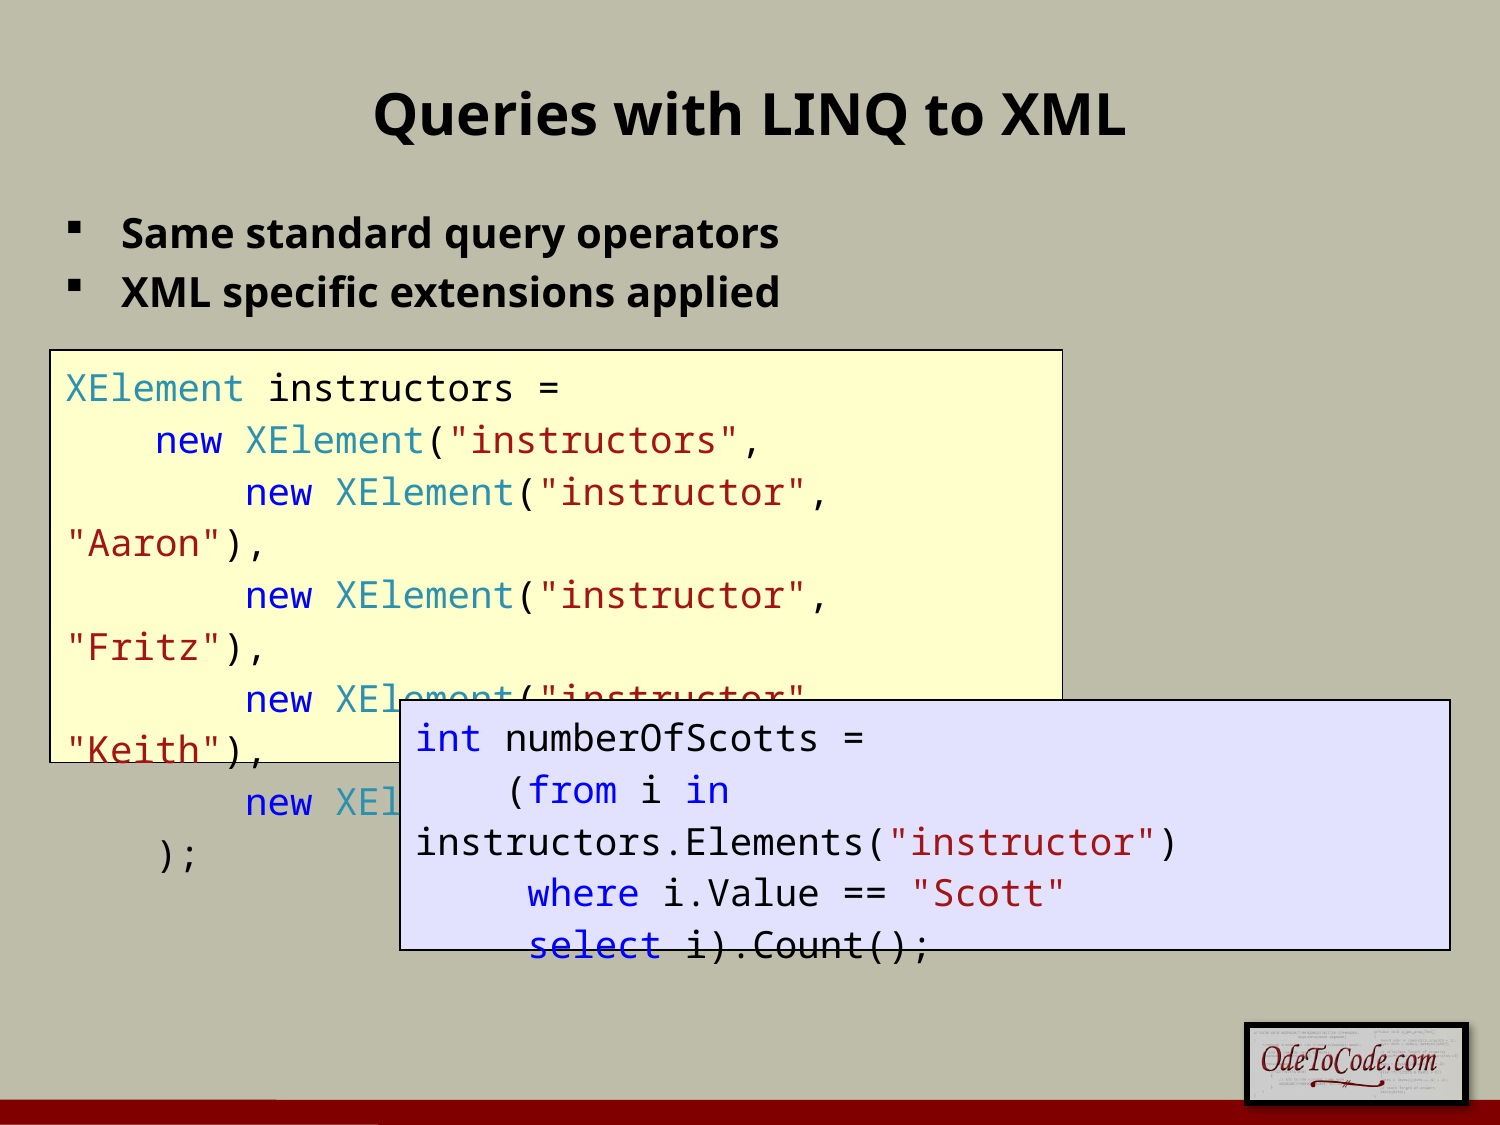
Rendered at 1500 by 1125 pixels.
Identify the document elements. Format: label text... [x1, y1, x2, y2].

text_box XElement instructors = new XElement("instructors", new XElement("instructor", "Aaron"), new XElement("instructor", "Fritz"), new XElement("instructor", "Keith"), new XElement("instructor", "Scott") ); [50, 350, 1063, 763]
picture [1250, 1028, 1462, 1100]
list int numberOfScotts = (from i in instructors.Elements("instructor") where i.Value == "Scott" select i).Count(); [399, 699, 1451, 951]
title Queries with LINQ to XML [74, 49, 1426, 176]
text_box Same standard query operators XML specific extensions applied [49, 199, 1400, 338]
